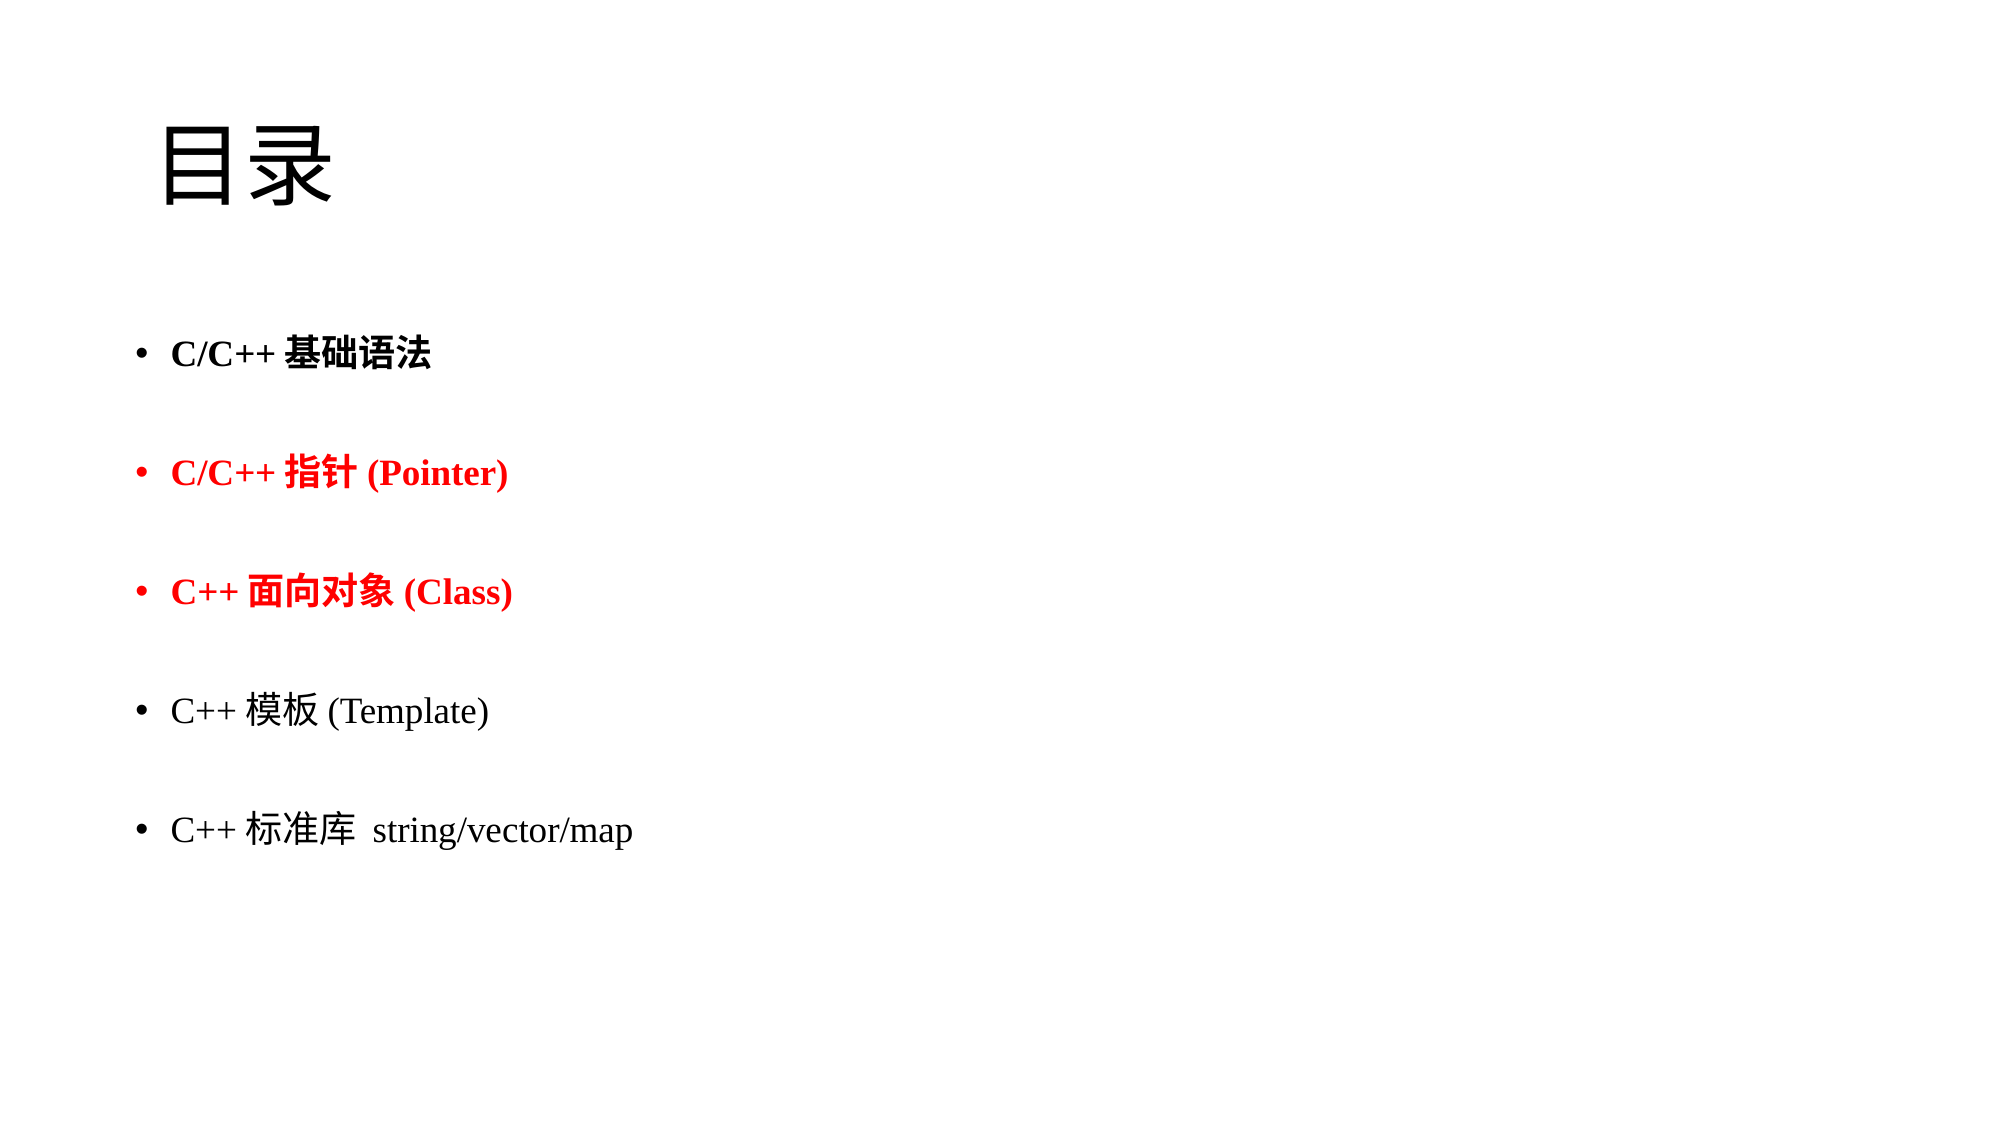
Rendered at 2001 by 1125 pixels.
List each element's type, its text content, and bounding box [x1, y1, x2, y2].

list C/C++基础语法 C/C++指针(Pointer) C++面向对象(Class) C++模板(Template) C++标准库 string/vector/map [120, 242, 1846, 862]
title 目录 [137, 59, 1863, 278]
